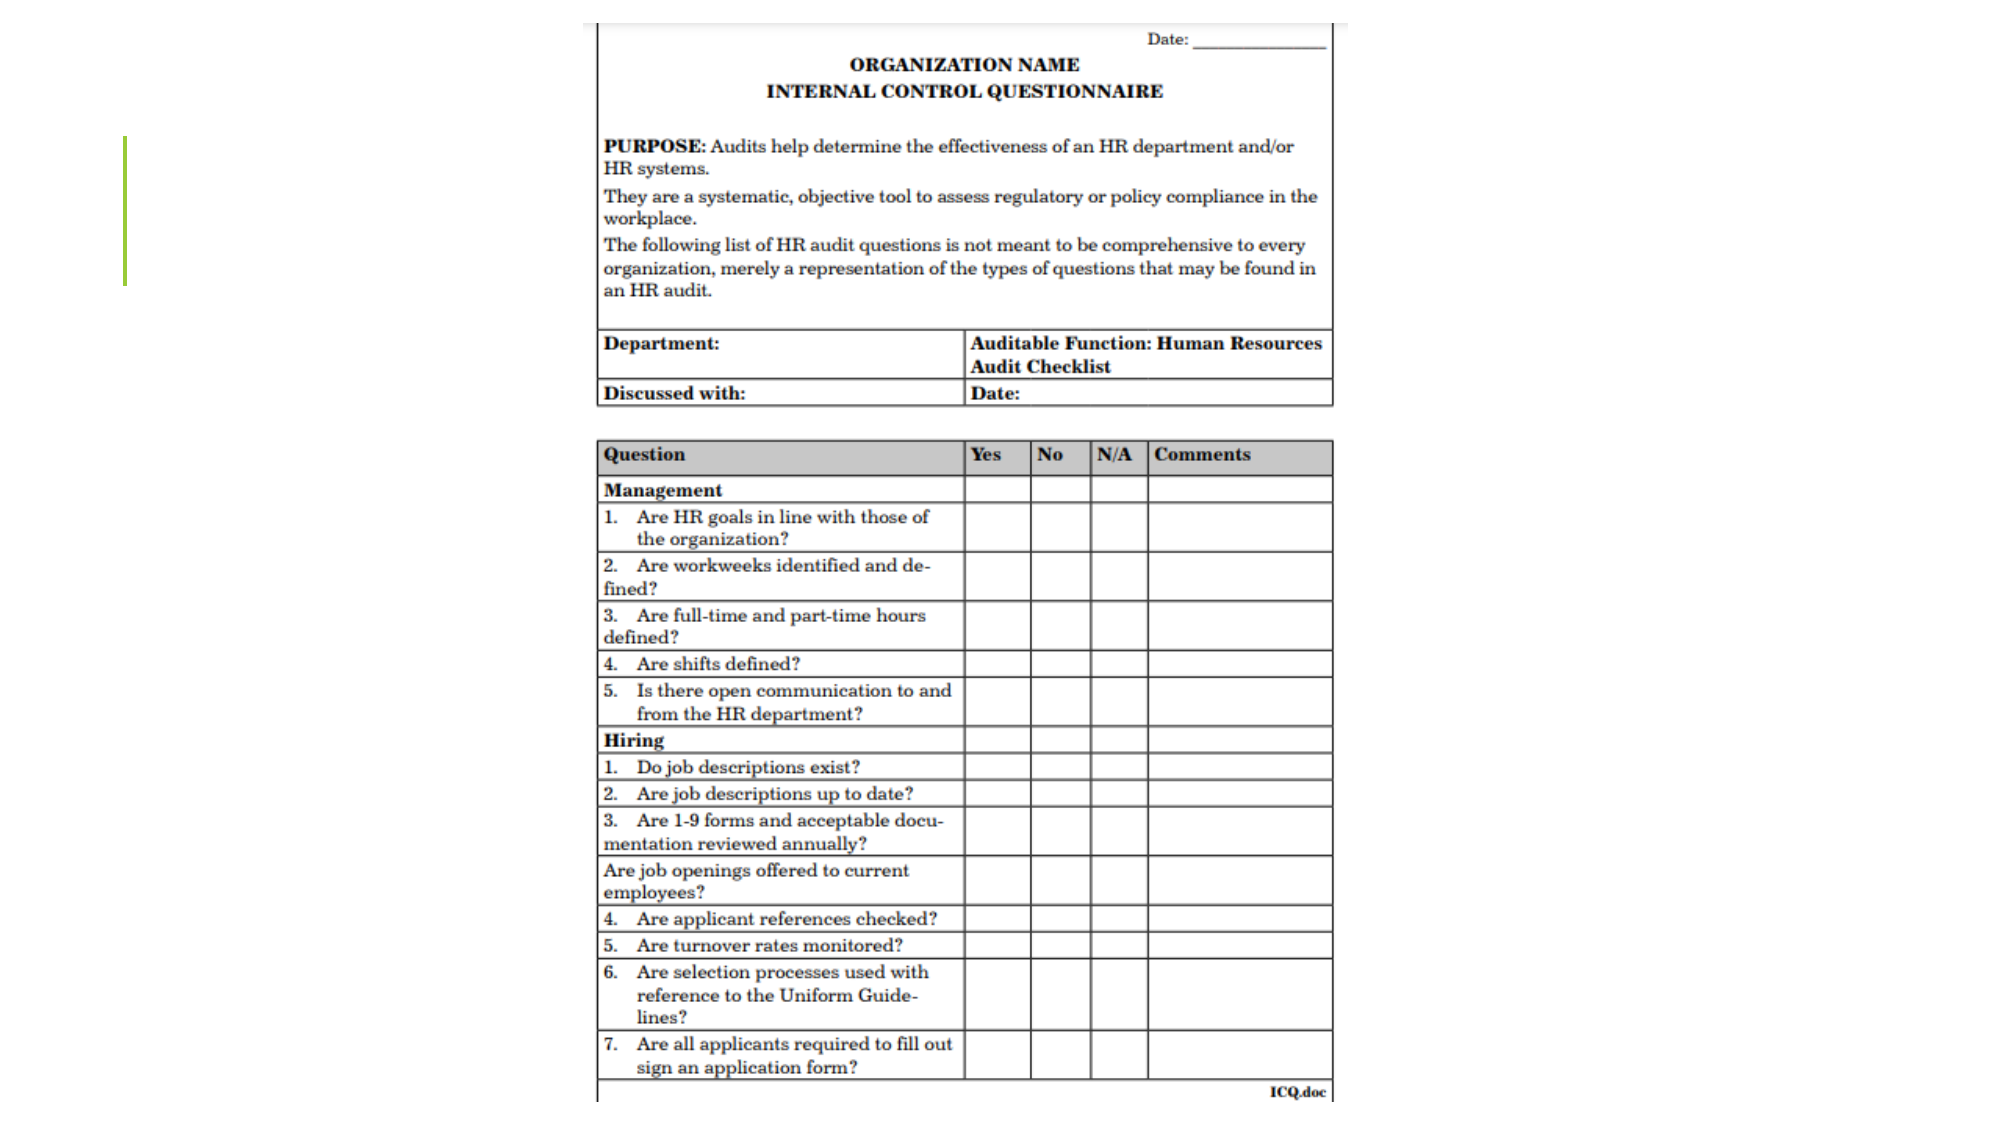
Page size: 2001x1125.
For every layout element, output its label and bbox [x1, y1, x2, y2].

picture [582, 23, 1348, 1102]
